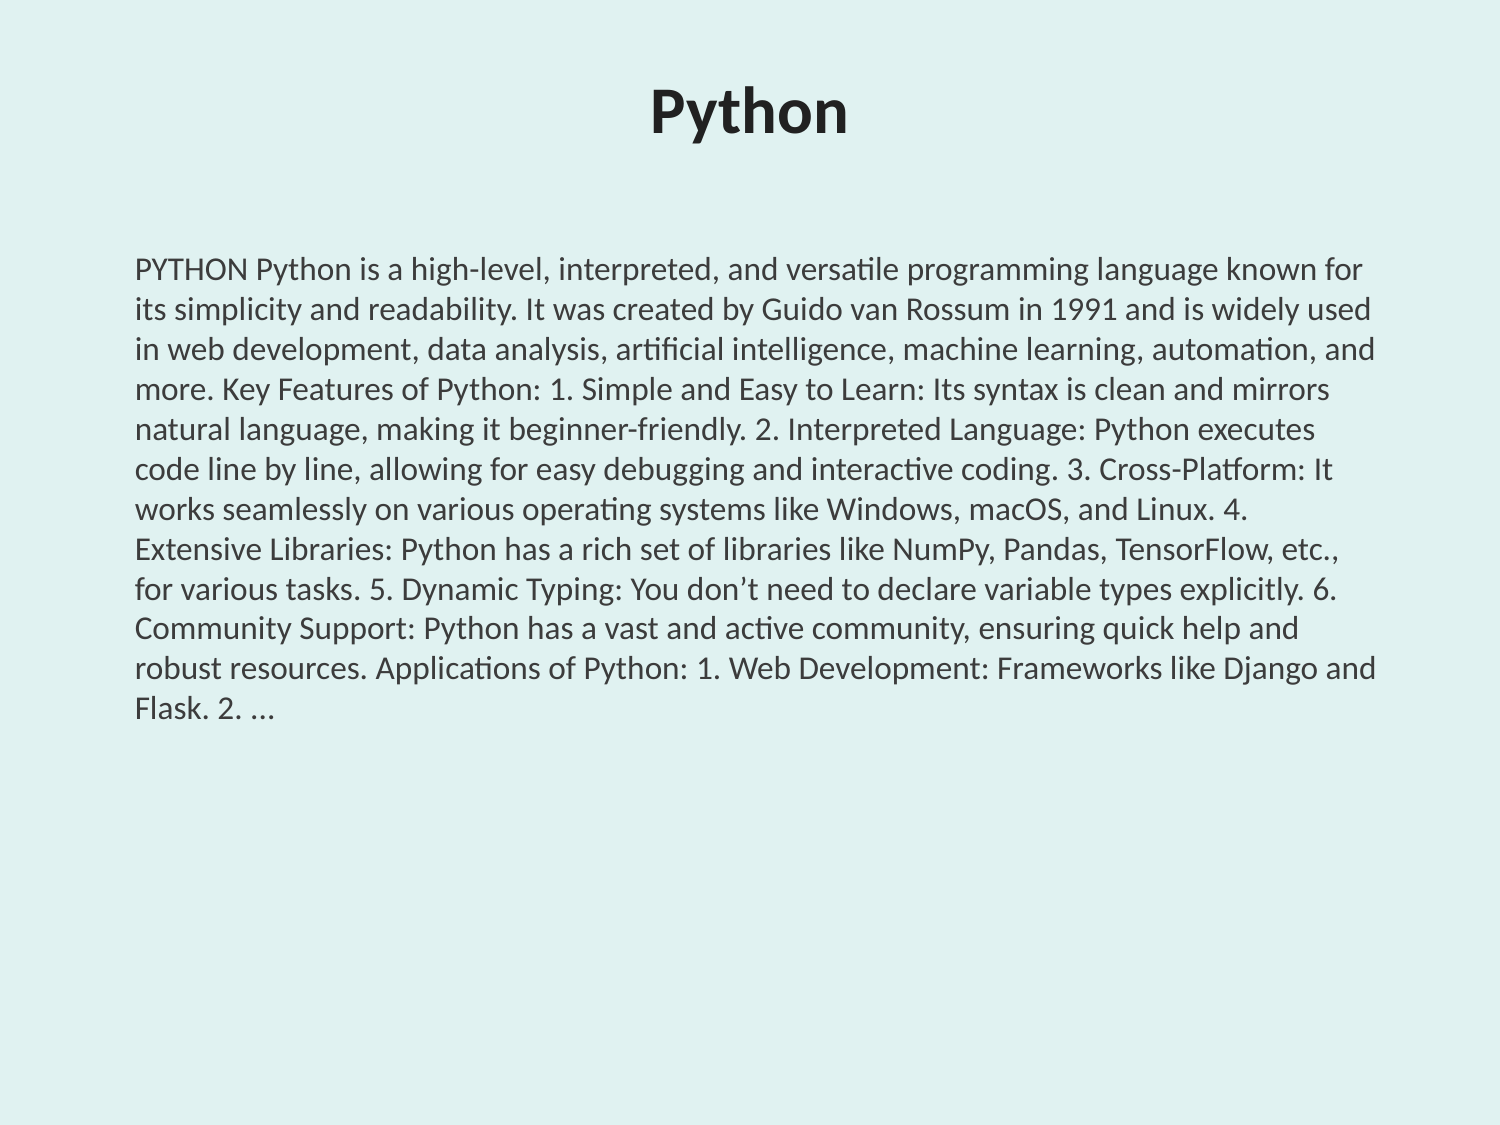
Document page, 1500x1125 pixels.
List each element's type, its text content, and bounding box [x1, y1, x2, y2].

text_box PYTHON Python is a high-level, interpreted, and versatile programming language known for its simplicity and readability. It was created by Guido van Rossum in 1991 and is widely used in web development, data analysis, artificial intelligence, machine learning, automation, and more. Key Features of Python: 1. Simple and Easy to Learn: Its syntax is clean and mirrors natural language, making it beginner-friendly. 2. Interpreted Language: Python executes code line by line, allowing for easy debugging and interactive coding. 3. Cross-Platform: It works seamlessly on various operating systems like Windows, macOS, and Linux. 4. Extensive Libraries: Python has a rich set of libraries like NumPy, Pandas, TensorFlow, etc., for various tasks. 5. Dynamic Typing: You don’t need to declare variable types explicitly. 6. Community Support: Python has a vast and active community, ensuring quick help and robust resources. Applications of Python: 1. Web Development: Frameworks like Django and Flask. 2. ... [119, 239, 1395, 734]
text_box Python [635, 59, 865, 155]
